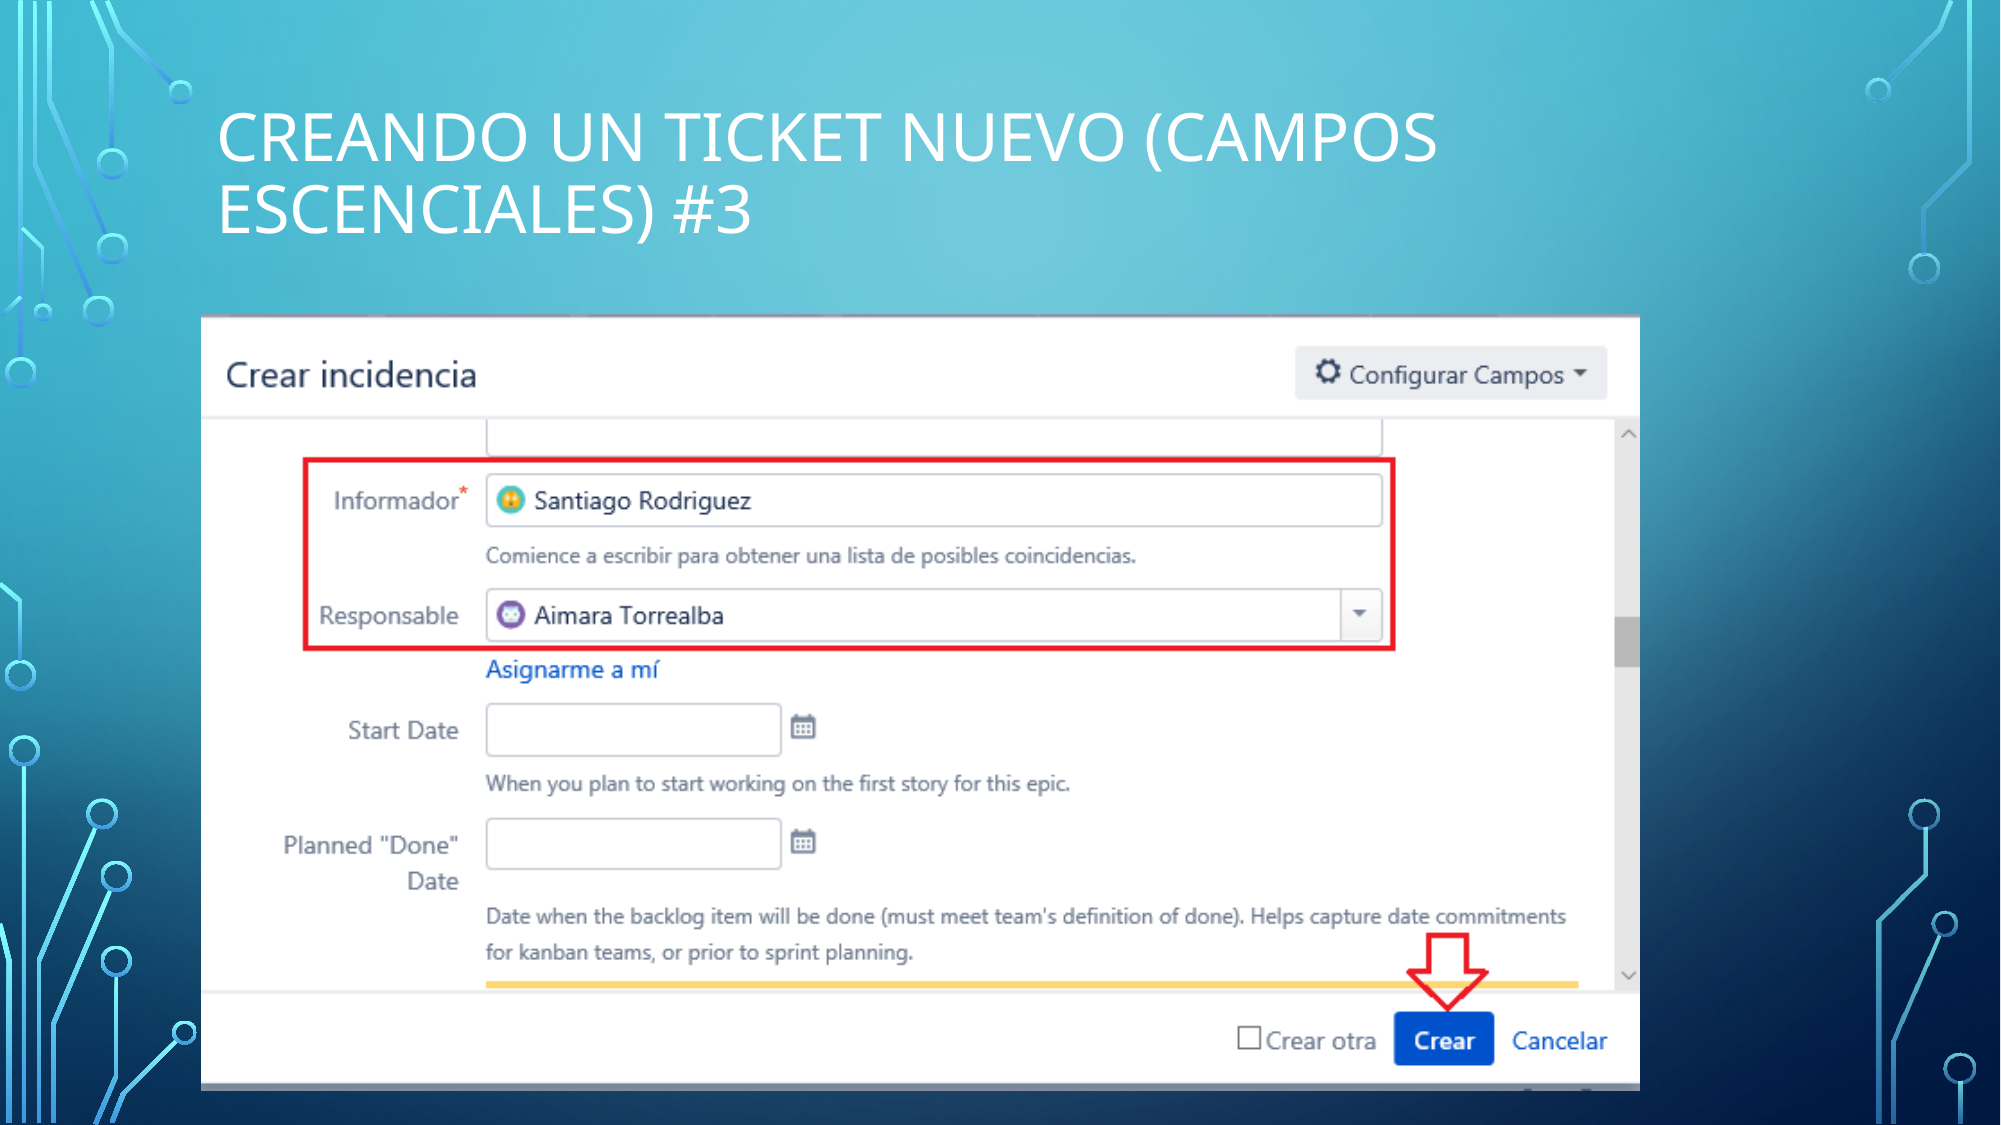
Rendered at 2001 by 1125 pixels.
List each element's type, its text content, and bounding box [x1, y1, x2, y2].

title Creando un Ticket Nuevo (campos escenciales) #3 [201, 54, 1827, 297]
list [200, 313, 1640, 1091]
